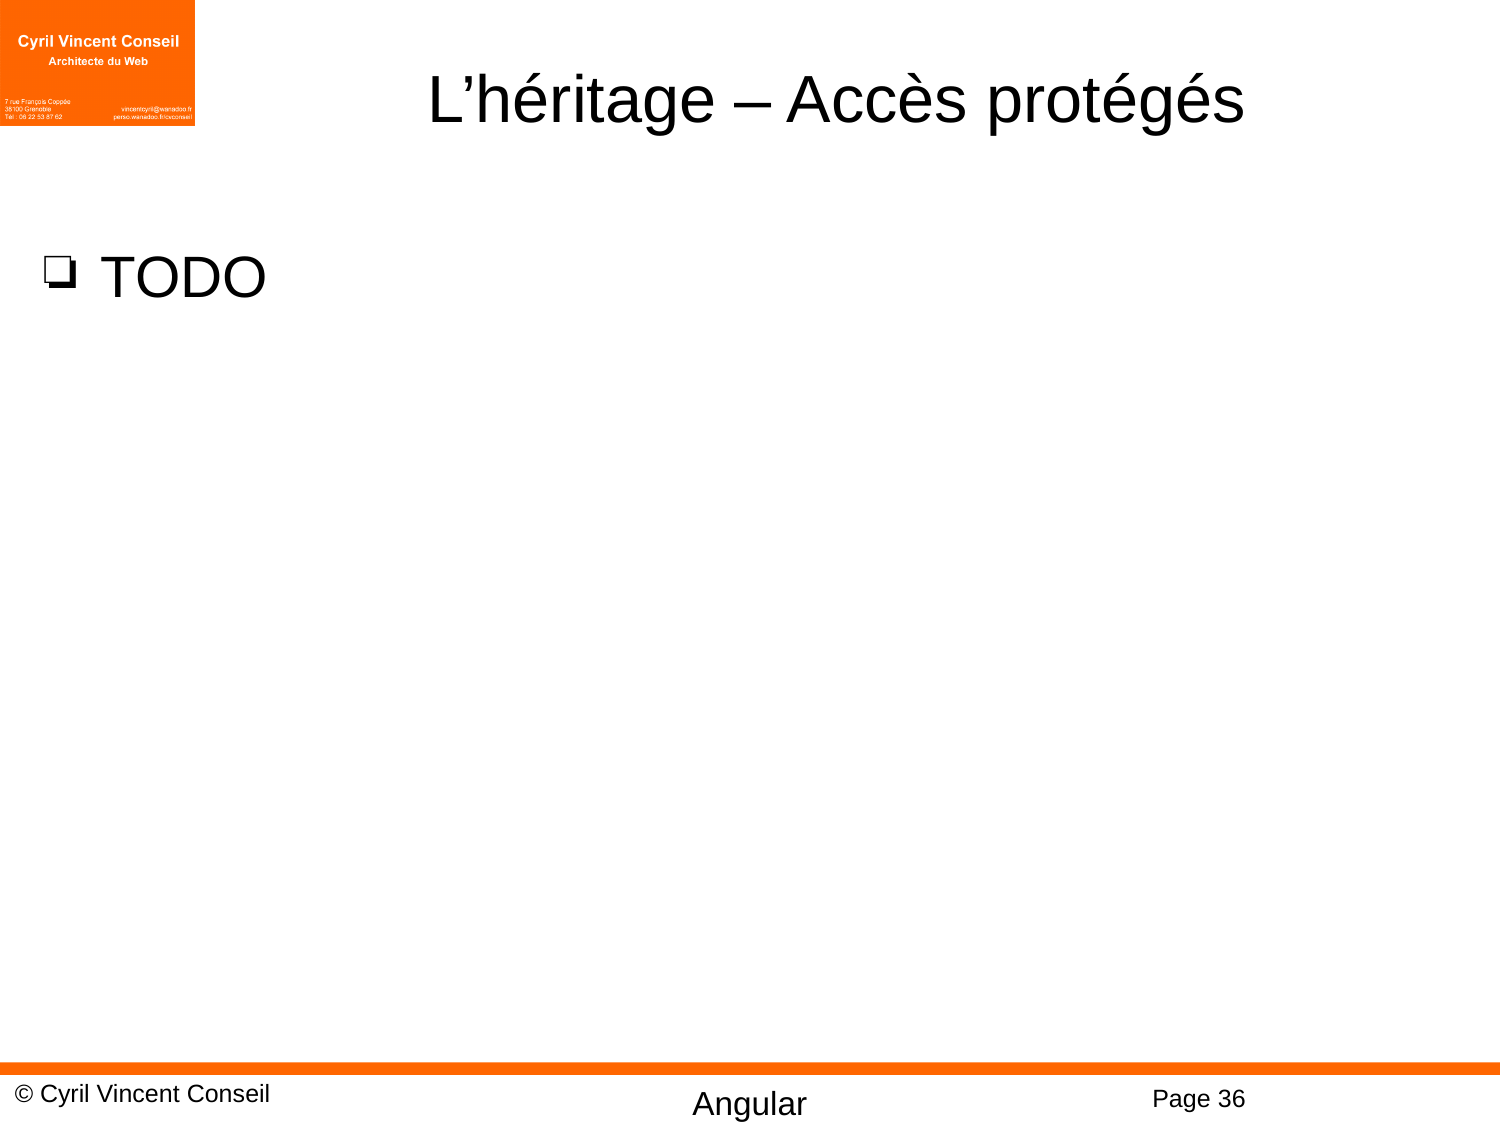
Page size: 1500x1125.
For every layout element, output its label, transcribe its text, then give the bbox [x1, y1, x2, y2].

picture [0, 0, 195, 126]
title L’héritage – Accès protégés [194, 2, 1480, 190]
list TODO [29, 231, 1468, 1059]
